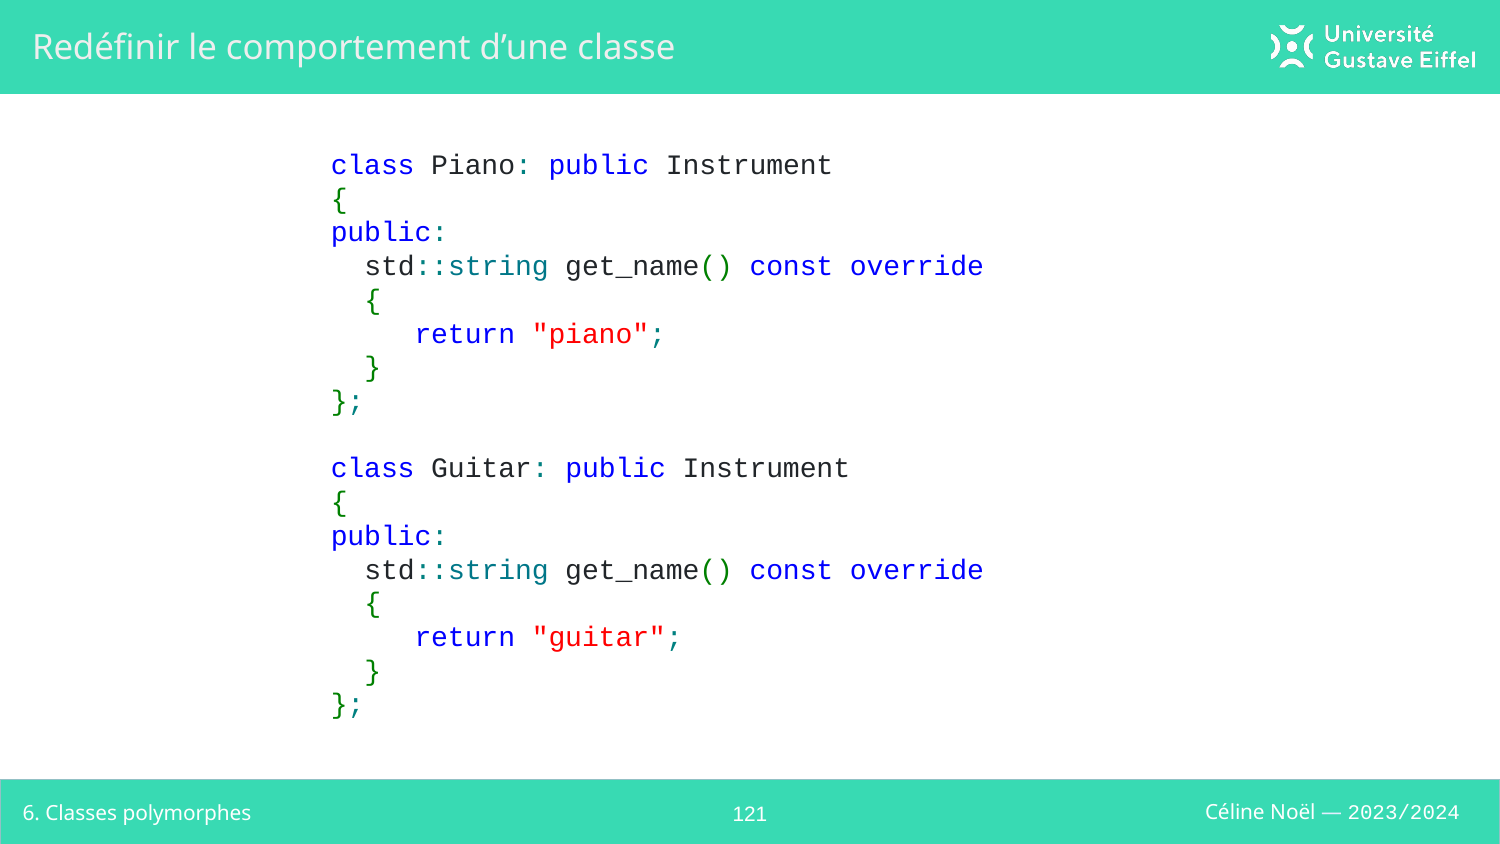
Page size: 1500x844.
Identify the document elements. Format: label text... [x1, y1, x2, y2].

title 6. Classes polymorphes [7, 779, 689, 844]
text_box class Piano: public Instrument { public: std::string get_name() const override { return "piano"; } }; class Guitar: public Instrument { public: std::string get_name() const override { return "guitar"; } }; [315, 131, 1060, 735]
slide_number ‹#› [705, 785, 795, 840]
picture [1440, 25, 1475, 68]
title Redéfinir le comportement d’une classe [17, 9, 1440, 82]
